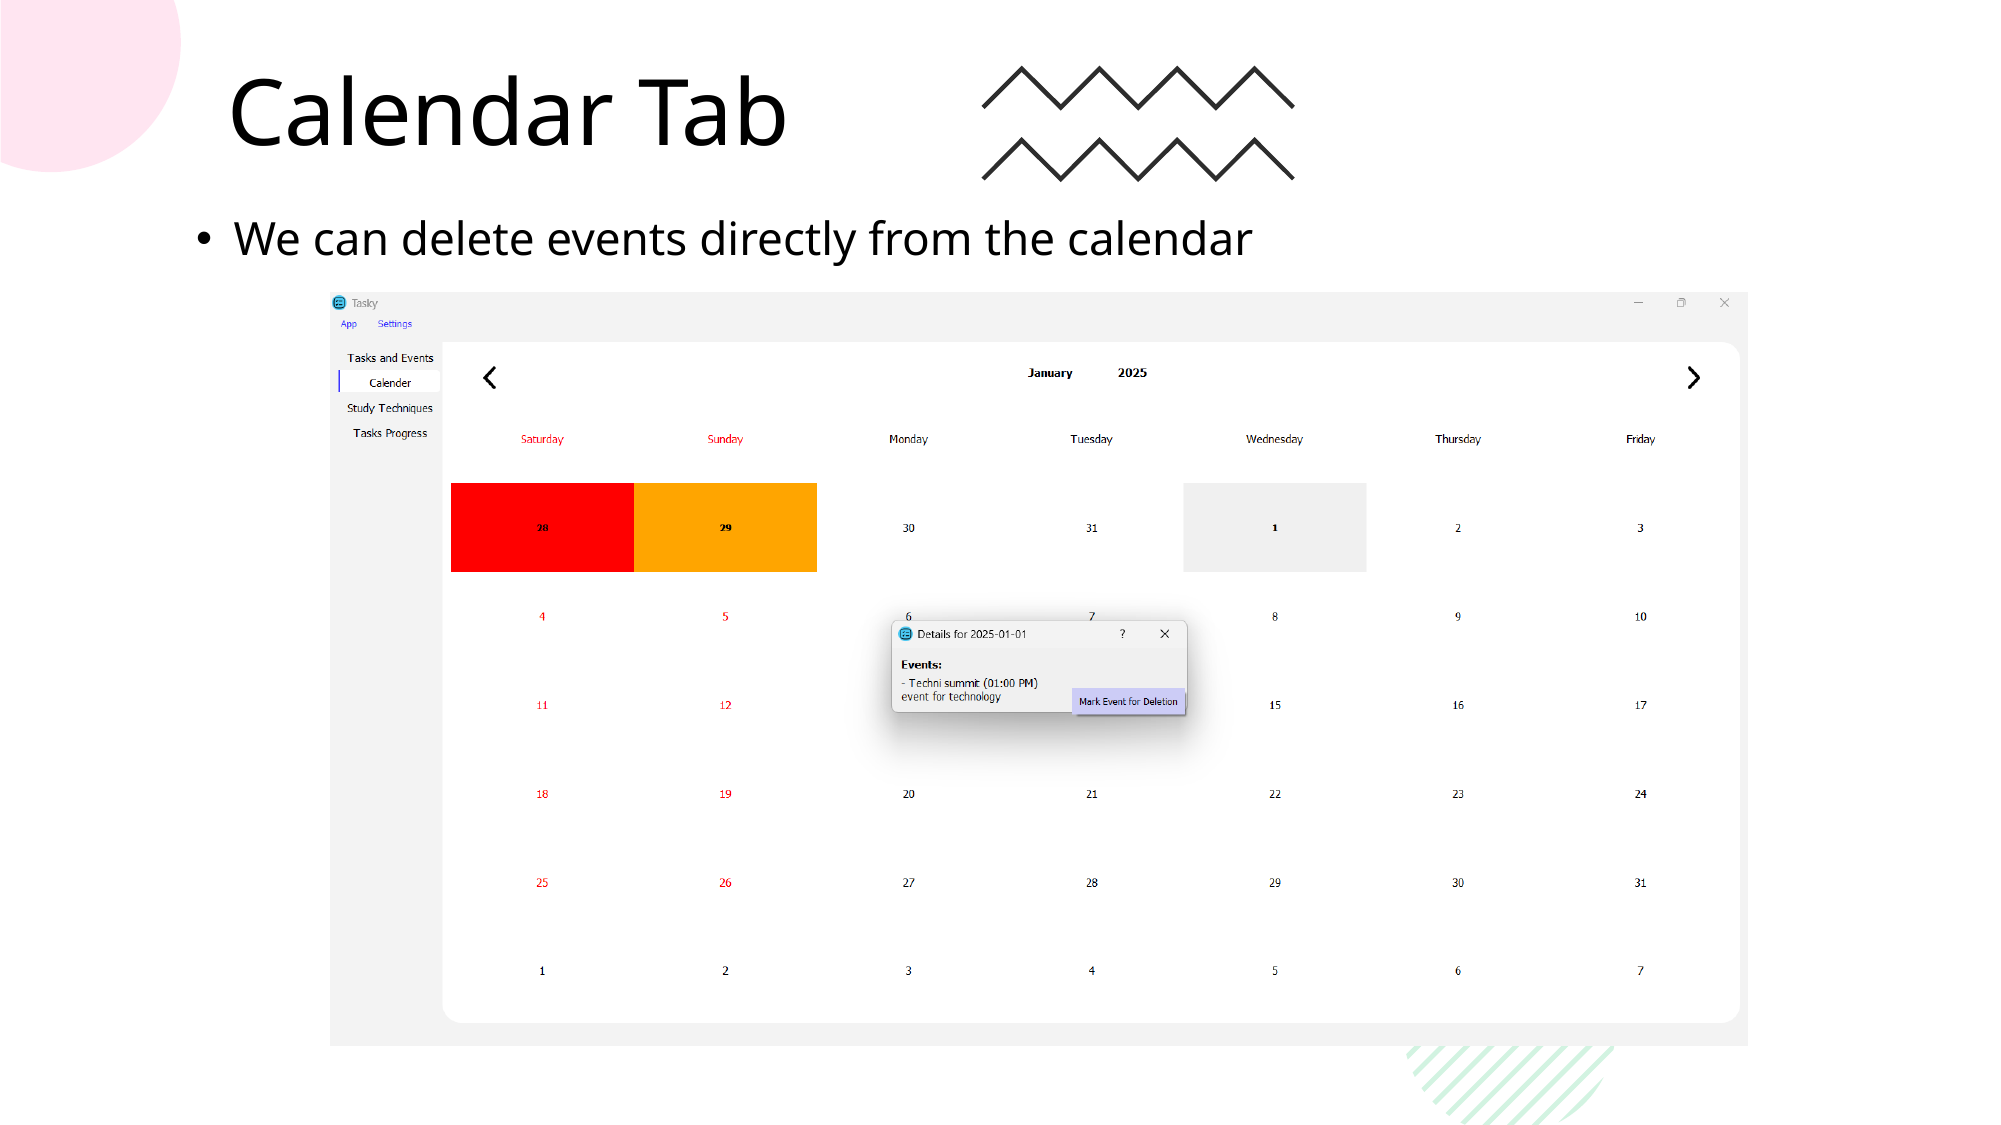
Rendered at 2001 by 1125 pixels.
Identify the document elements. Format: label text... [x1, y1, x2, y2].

picture [330, 292, 1748, 1046]
title Calendar Tab [212, 58, 893, 208]
list We can delete events directly from the calendar [181, 208, 1897, 293]
